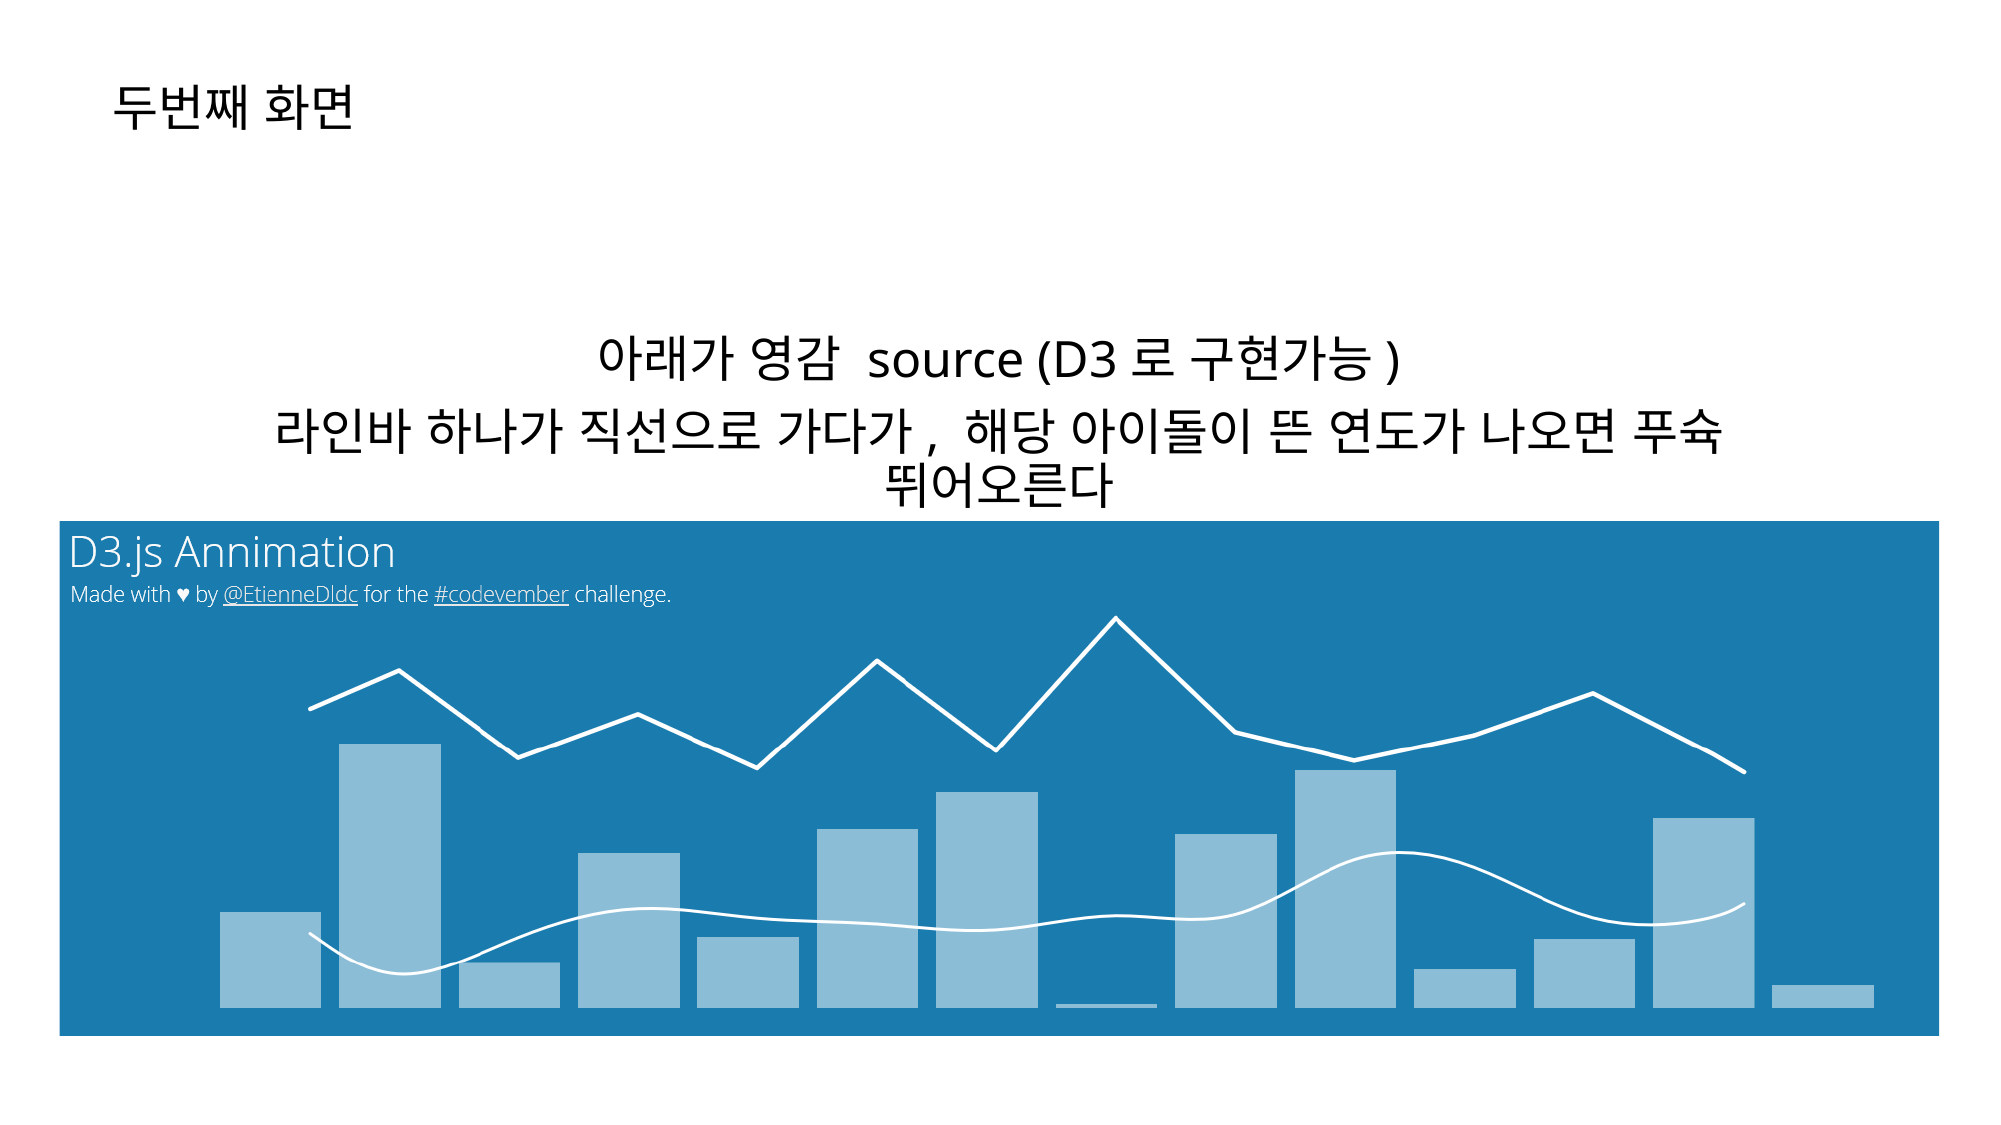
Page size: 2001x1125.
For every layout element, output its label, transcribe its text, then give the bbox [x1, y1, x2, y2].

text_box 아래가 영감 source (D3로 구현가능) [159, 326, 1840, 521]
subtitle 두번째 화면 [42, 75, 427, 164]
picture [59, 521, 1940, 1036]
